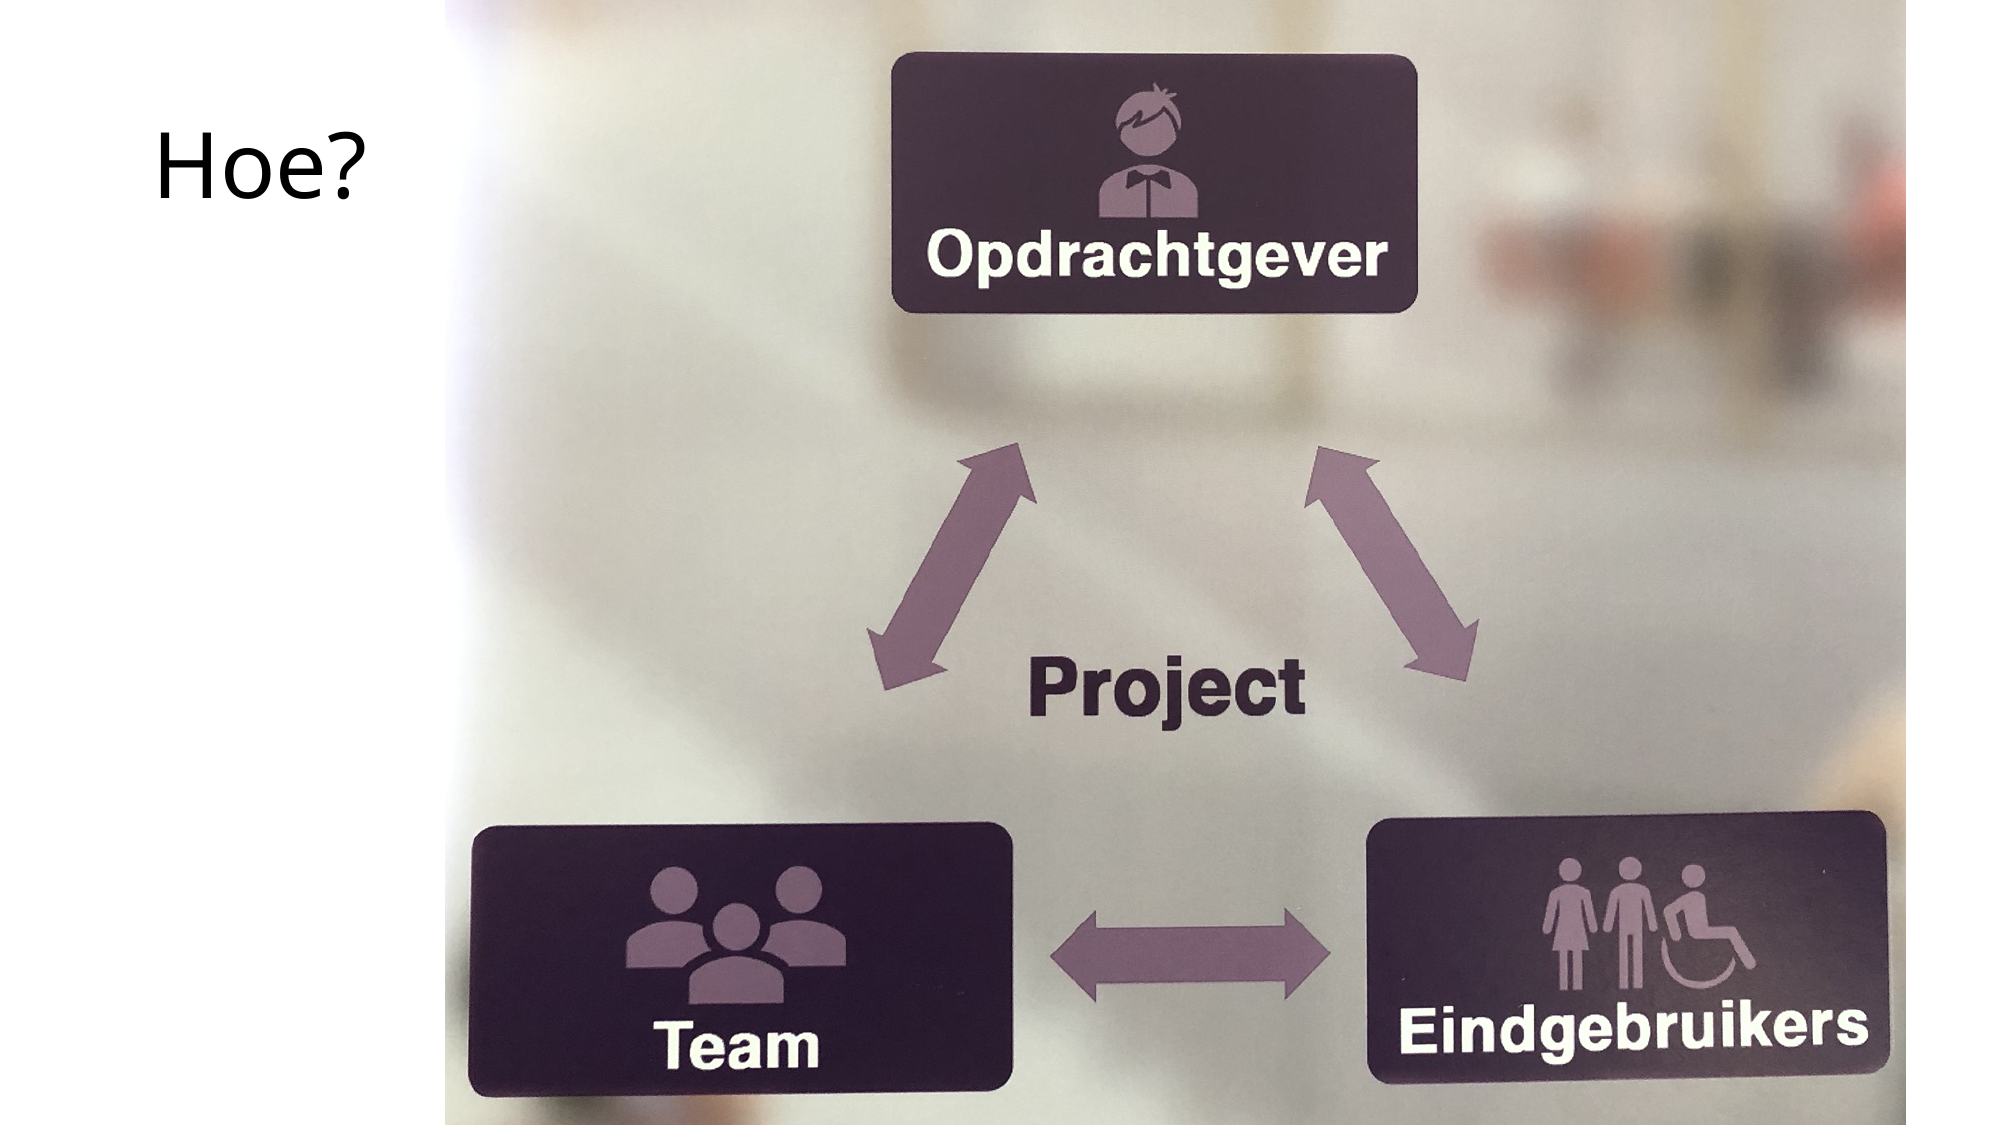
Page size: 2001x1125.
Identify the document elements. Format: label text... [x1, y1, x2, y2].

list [445, 0, 1906, 1125]
title Hoe? [137, 59, 445, 278]
